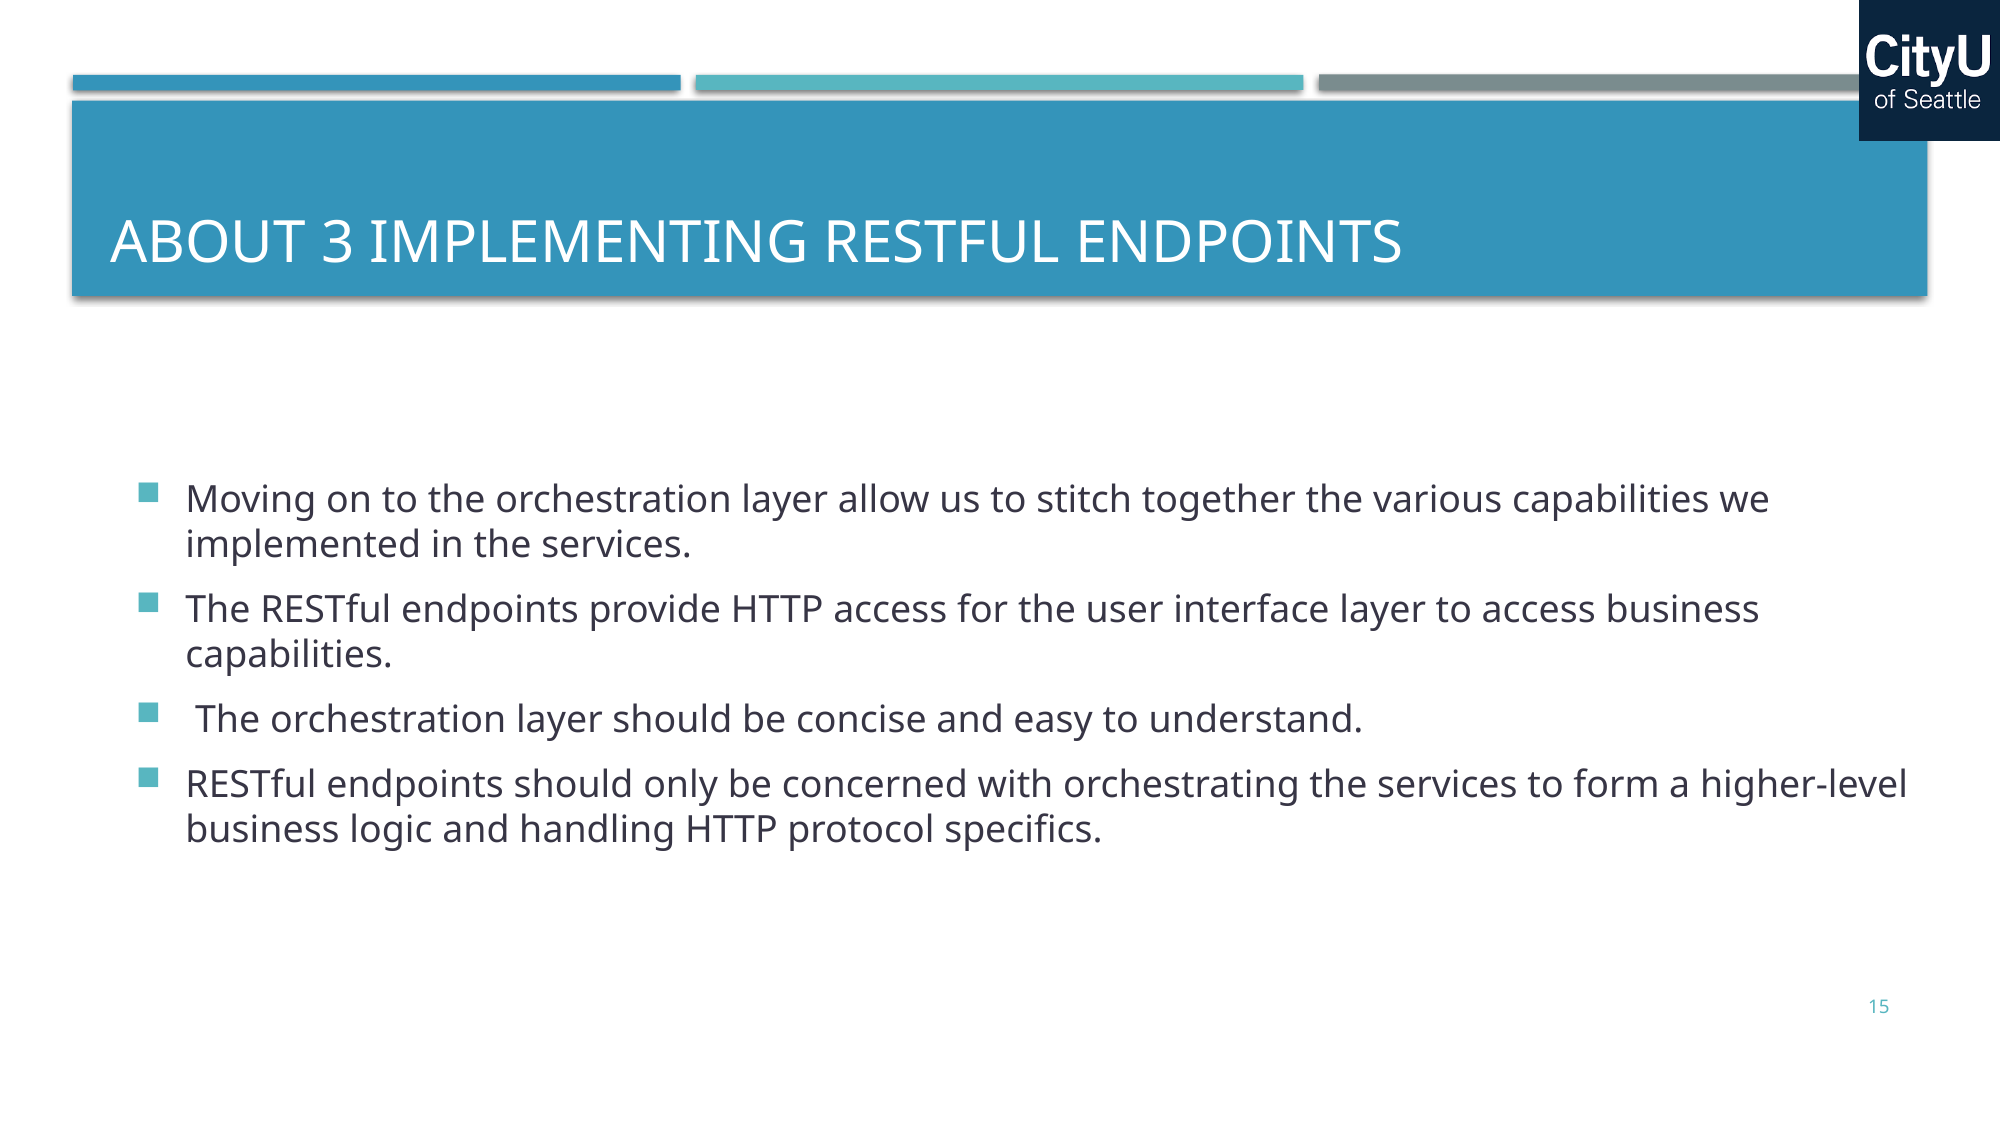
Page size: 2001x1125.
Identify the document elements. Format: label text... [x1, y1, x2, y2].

list Moving on to the orchestration layer allow us to stitch together the various capabilities we implemented in the services. The RESTful endpoints provide HTTP access for the user interface layer to access business capabilities. The orchestration layer should be concise and easy to understand. RESTful endpoints should only be concerned with orchestrating the services to form a higher-level business logic and handling HTTP protocol specifics. [120, 360, 1930, 965]
picture [1858, 0, 2000, 142]
title About 3 implementing restful endpoints [95, 115, 1905, 282]
slide_number 15 [1732, 977, 1905, 1037]
